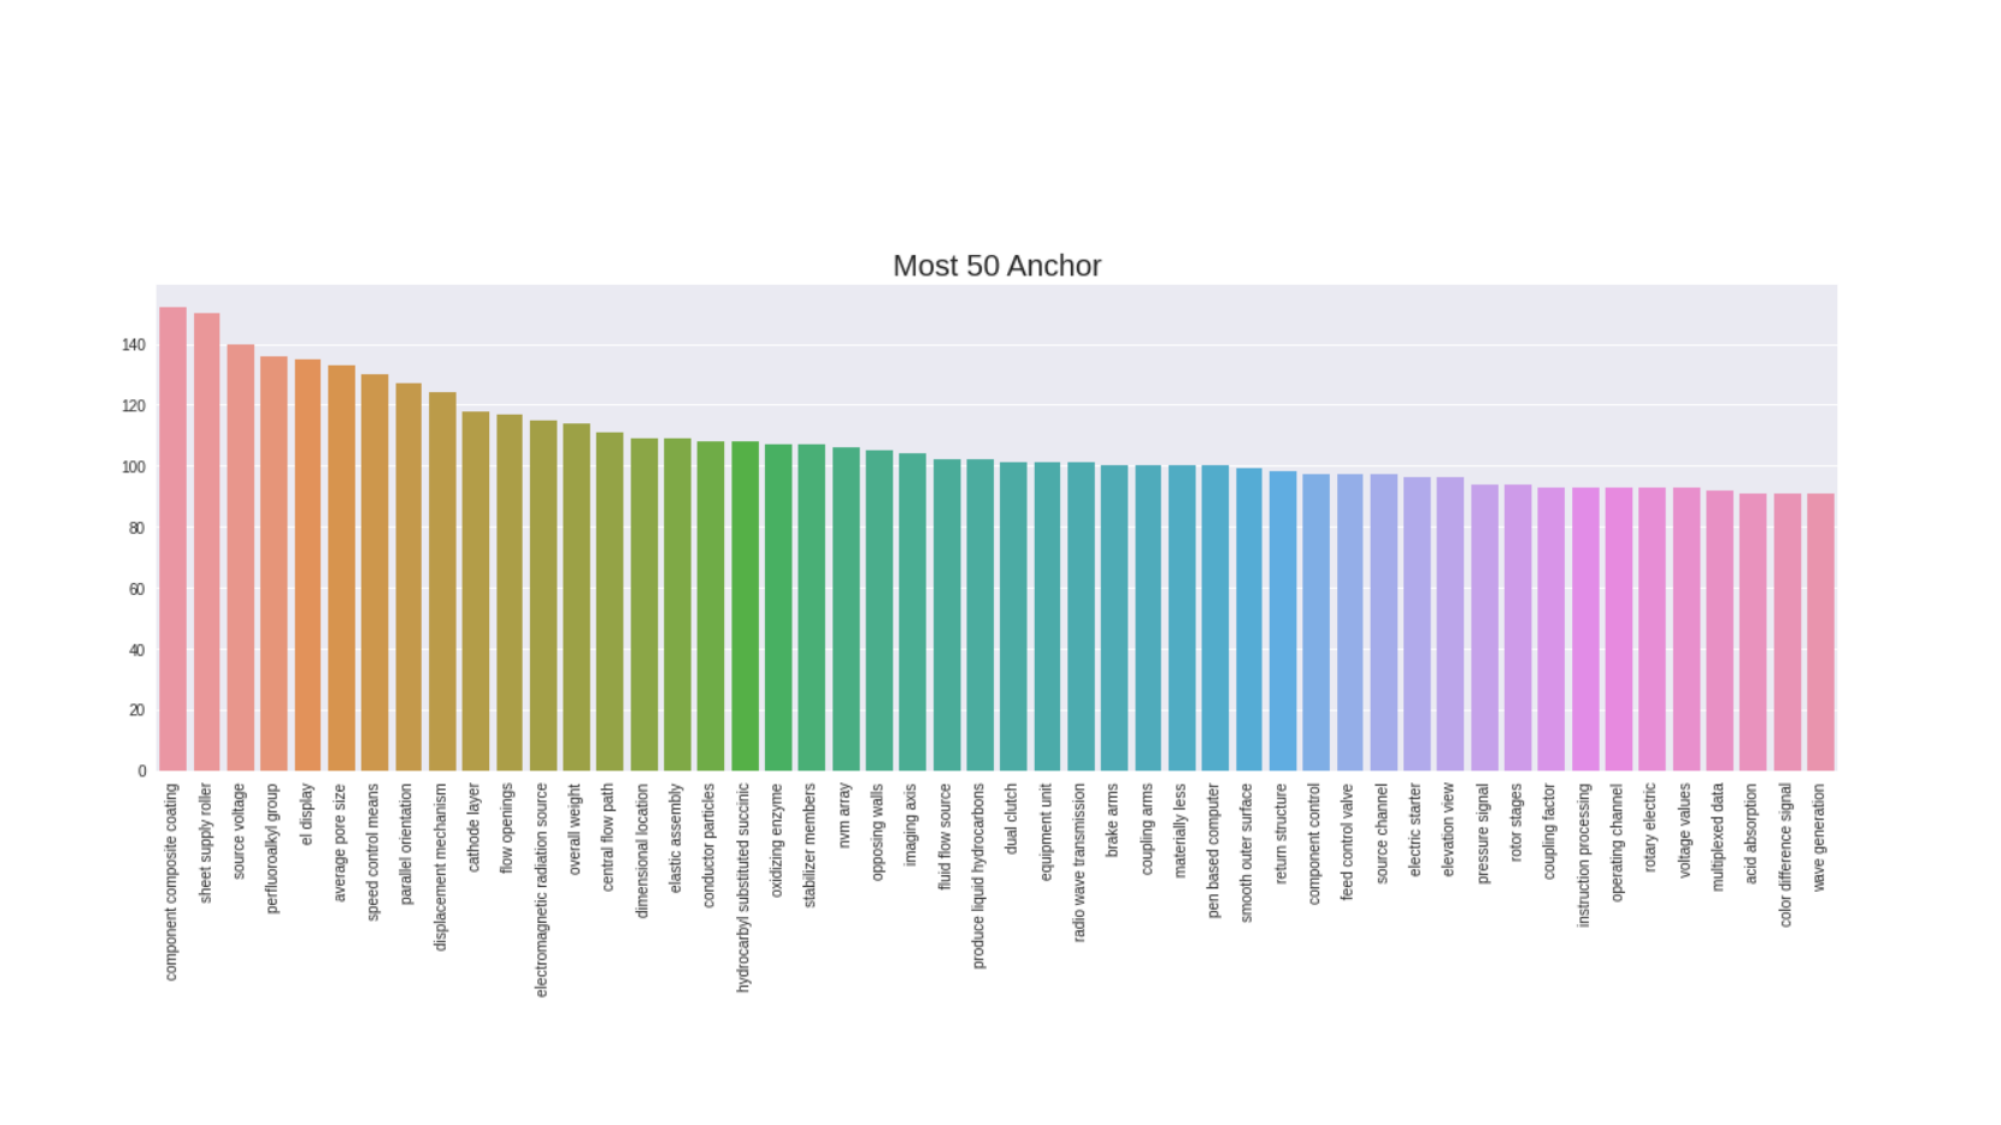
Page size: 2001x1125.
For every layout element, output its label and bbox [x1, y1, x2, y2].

list [105, 236, 1895, 1016]
